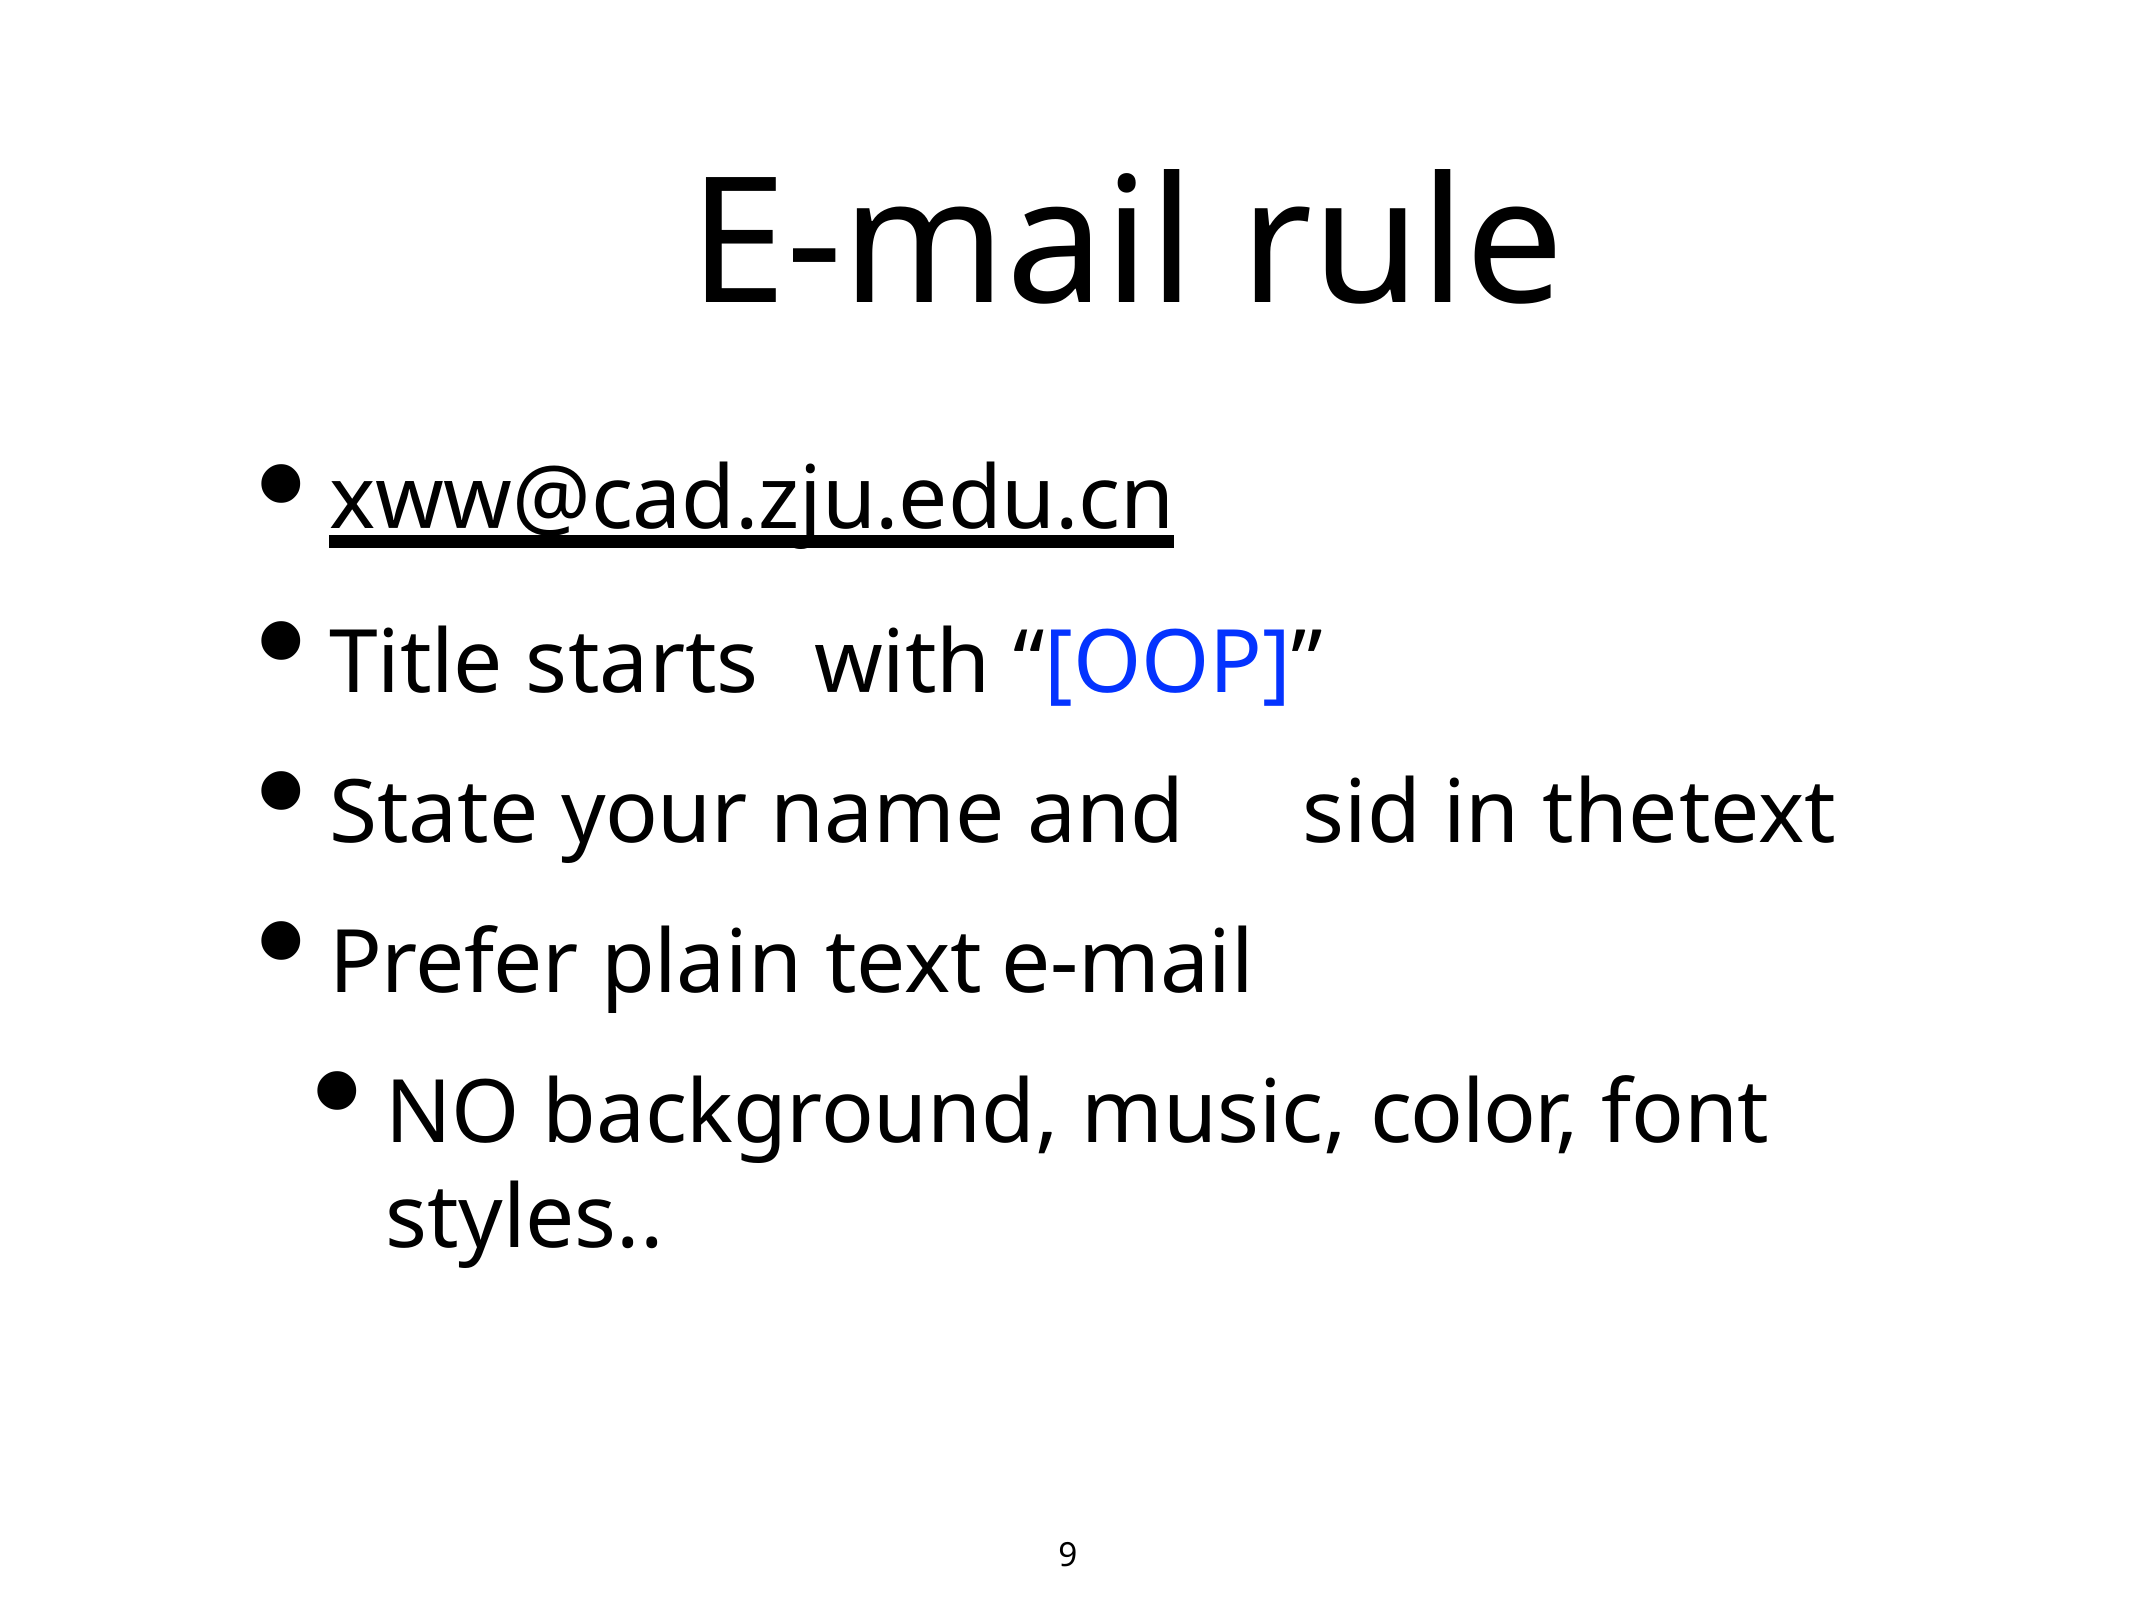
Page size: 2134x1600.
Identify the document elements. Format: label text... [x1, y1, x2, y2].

slide_number 9 [1041, 1530, 1088, 1600]
text_box xww@cad.zju.edu.cn Title starts with “[OOP]” State your name and sid in the text Prefer plain text e-mail NO background, music, color, font styles.. [254, 441, 2017, 1266]
title E-mail rule [687, 127, 1717, 395]
